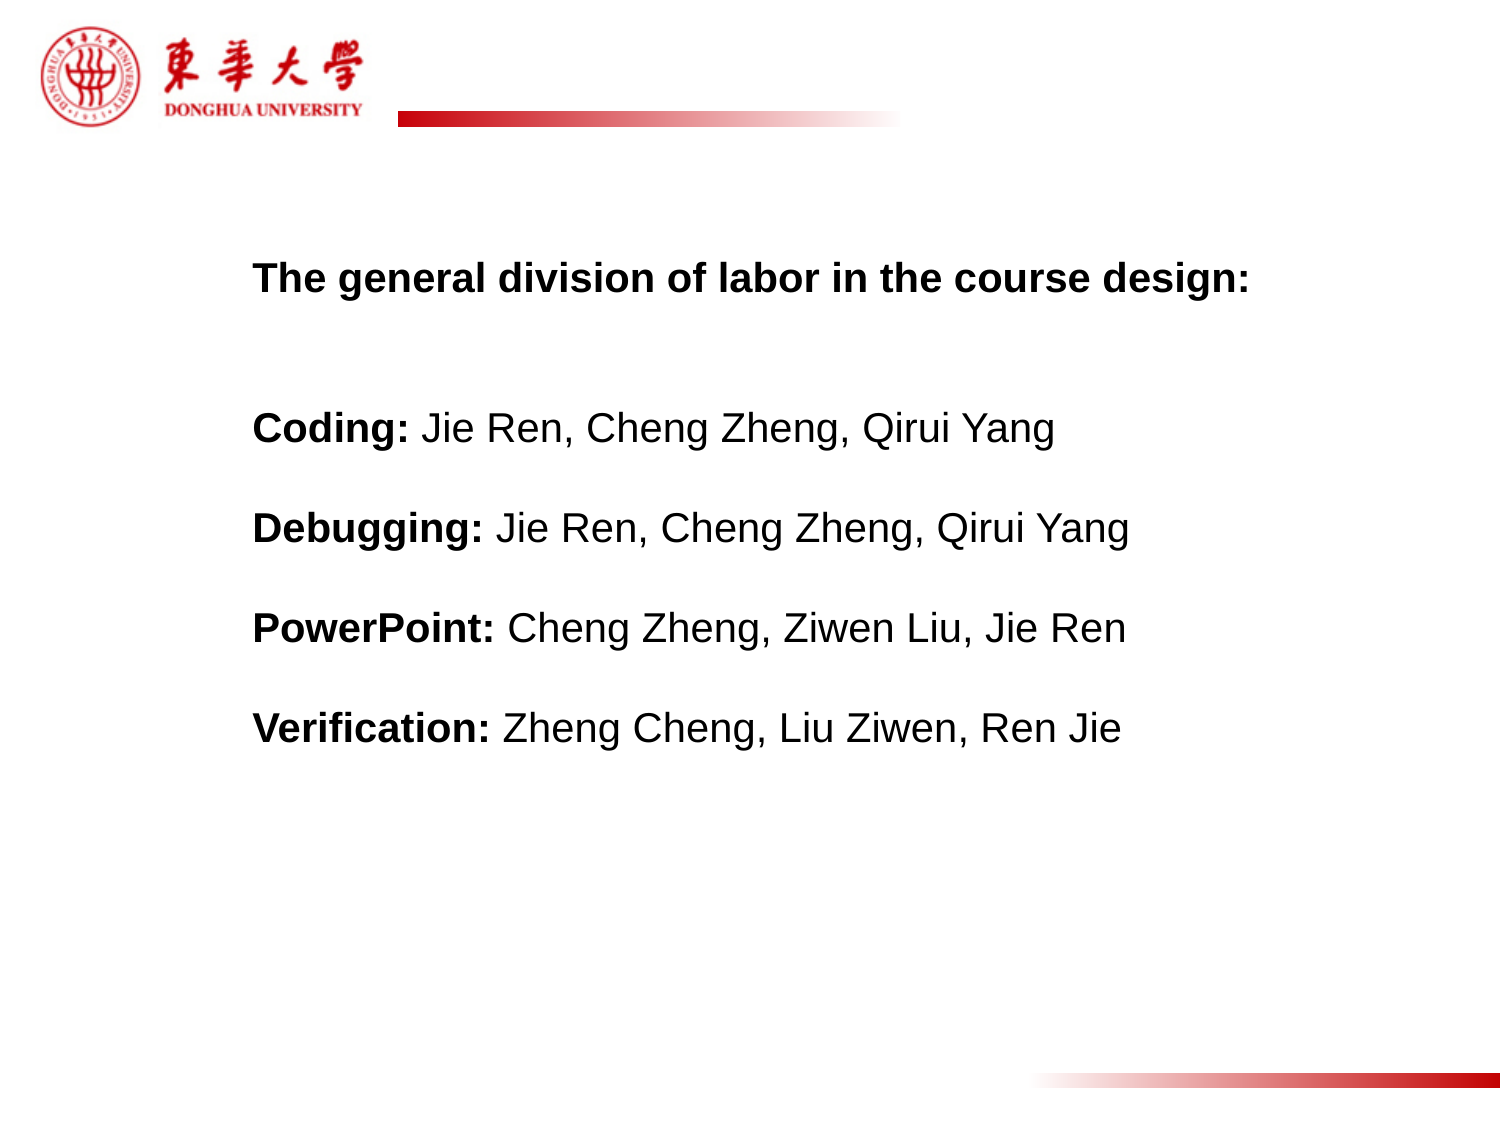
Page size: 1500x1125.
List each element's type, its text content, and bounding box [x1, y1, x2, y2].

slide_number [1086, 1074, 1495, 1125]
text_box The general division of labor in the course design: Coding: Jie Ren, Cheng Zheng, Qirui Yang Debugging: Jie Ren, Cheng Zheng, Qirui Yang PowerPoint: Cheng Zheng, Ziwen Liu, Jie Ren Verification: Zheng Cheng, Liu Ziwen, Ren Jie [237, 243, 1267, 759]
picture [35, 11, 398, 140]
